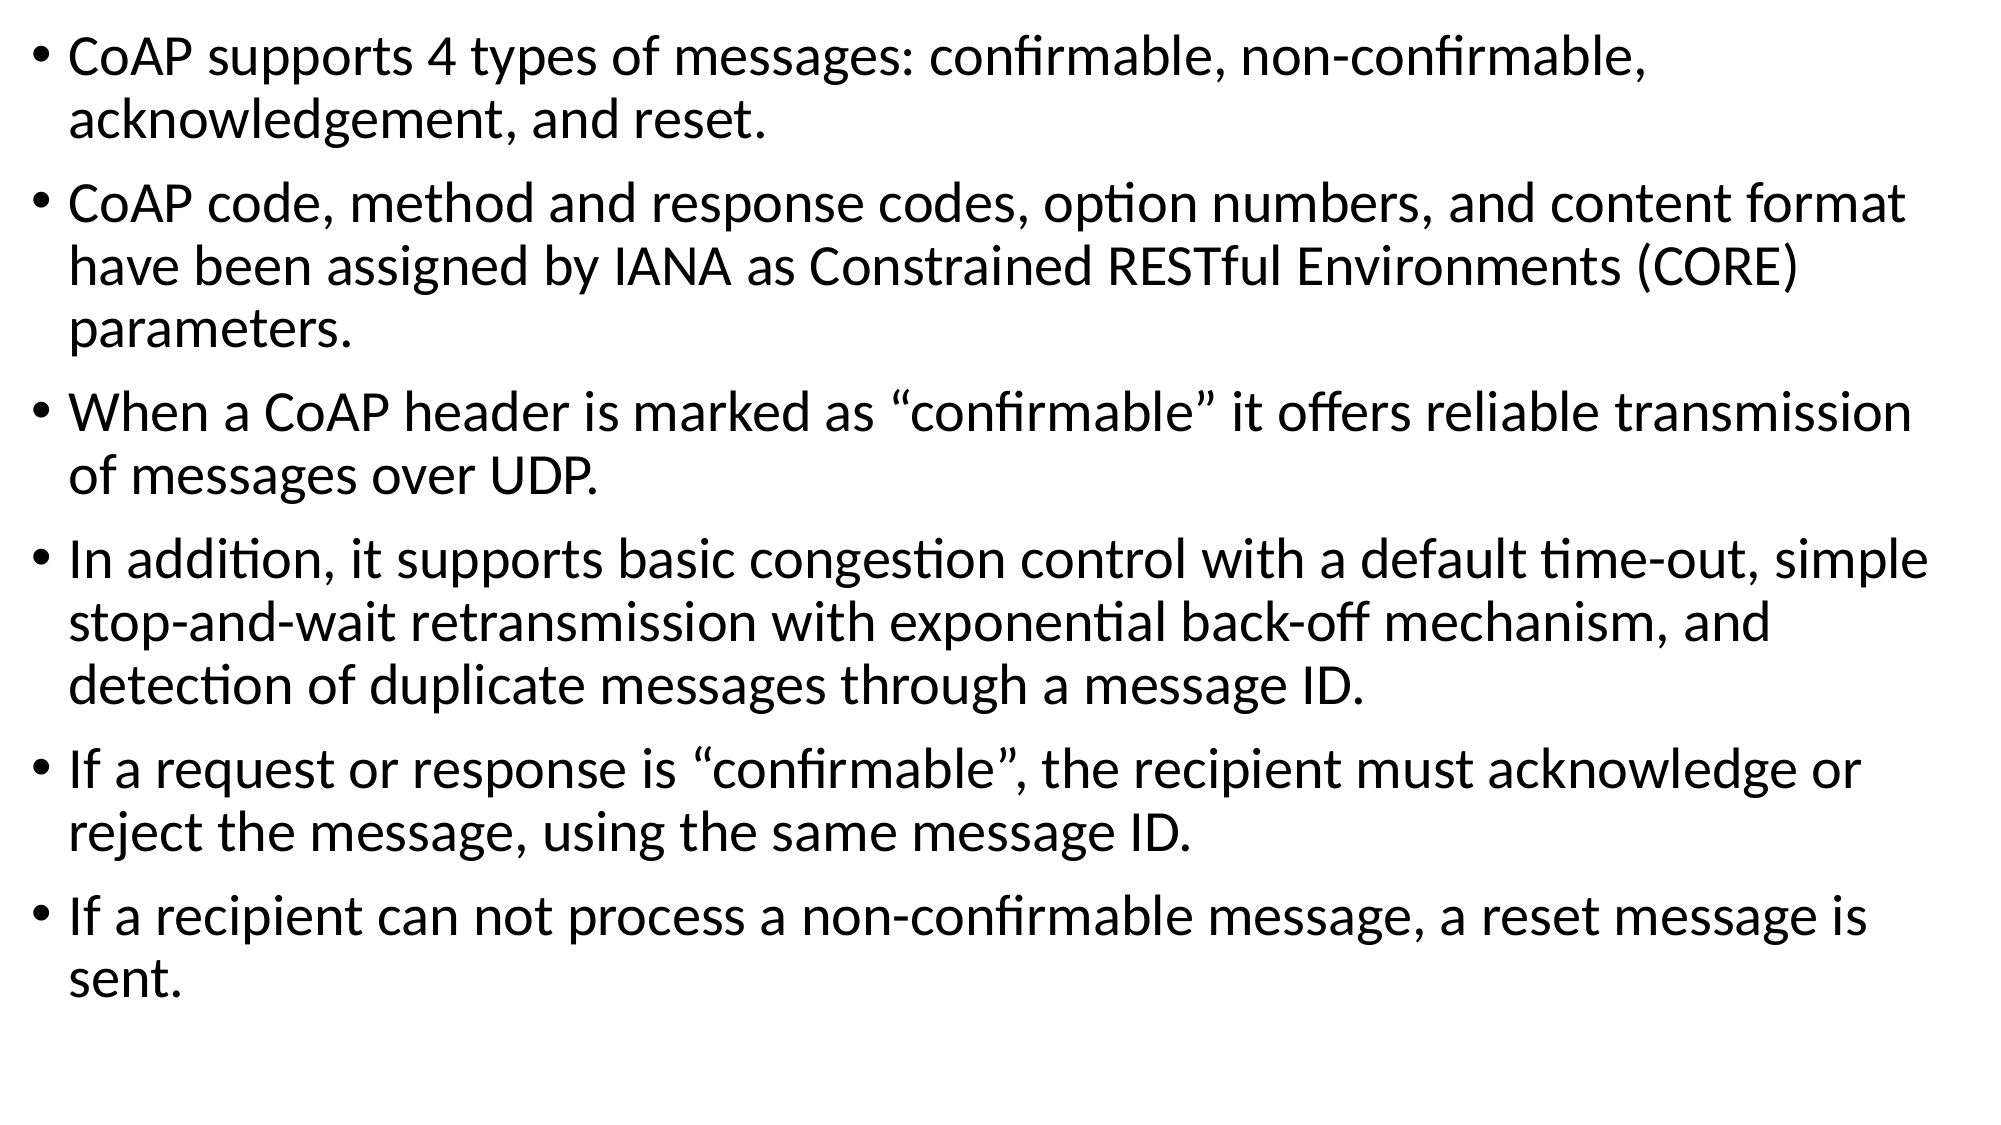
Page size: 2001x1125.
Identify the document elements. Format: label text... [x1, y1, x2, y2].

list CoAP supports 4 types of messages: confirmable, non-confirmable, acknowledgement, and reset. CoAP code, method and response codes, option numbers, and content format have been assigned by IANA as Constrained RESTful Environments (CORE) parameters. When a CoAP header is marked as “confirmable” it offers reliable transmission of messages over UDP. In addition, it supports basic congestion control with a default time-out, simple stop-and-wait retransmission with exponential back-off mechanism, and detection of duplicate messages through a message ID. If a request or response is “confirmable”, the recipient must acknowledge or reject the message, using the same message ID. If a recipient can not process a non-confirmable message, a reset message is sent. [16, 17, 1981, 1097]
